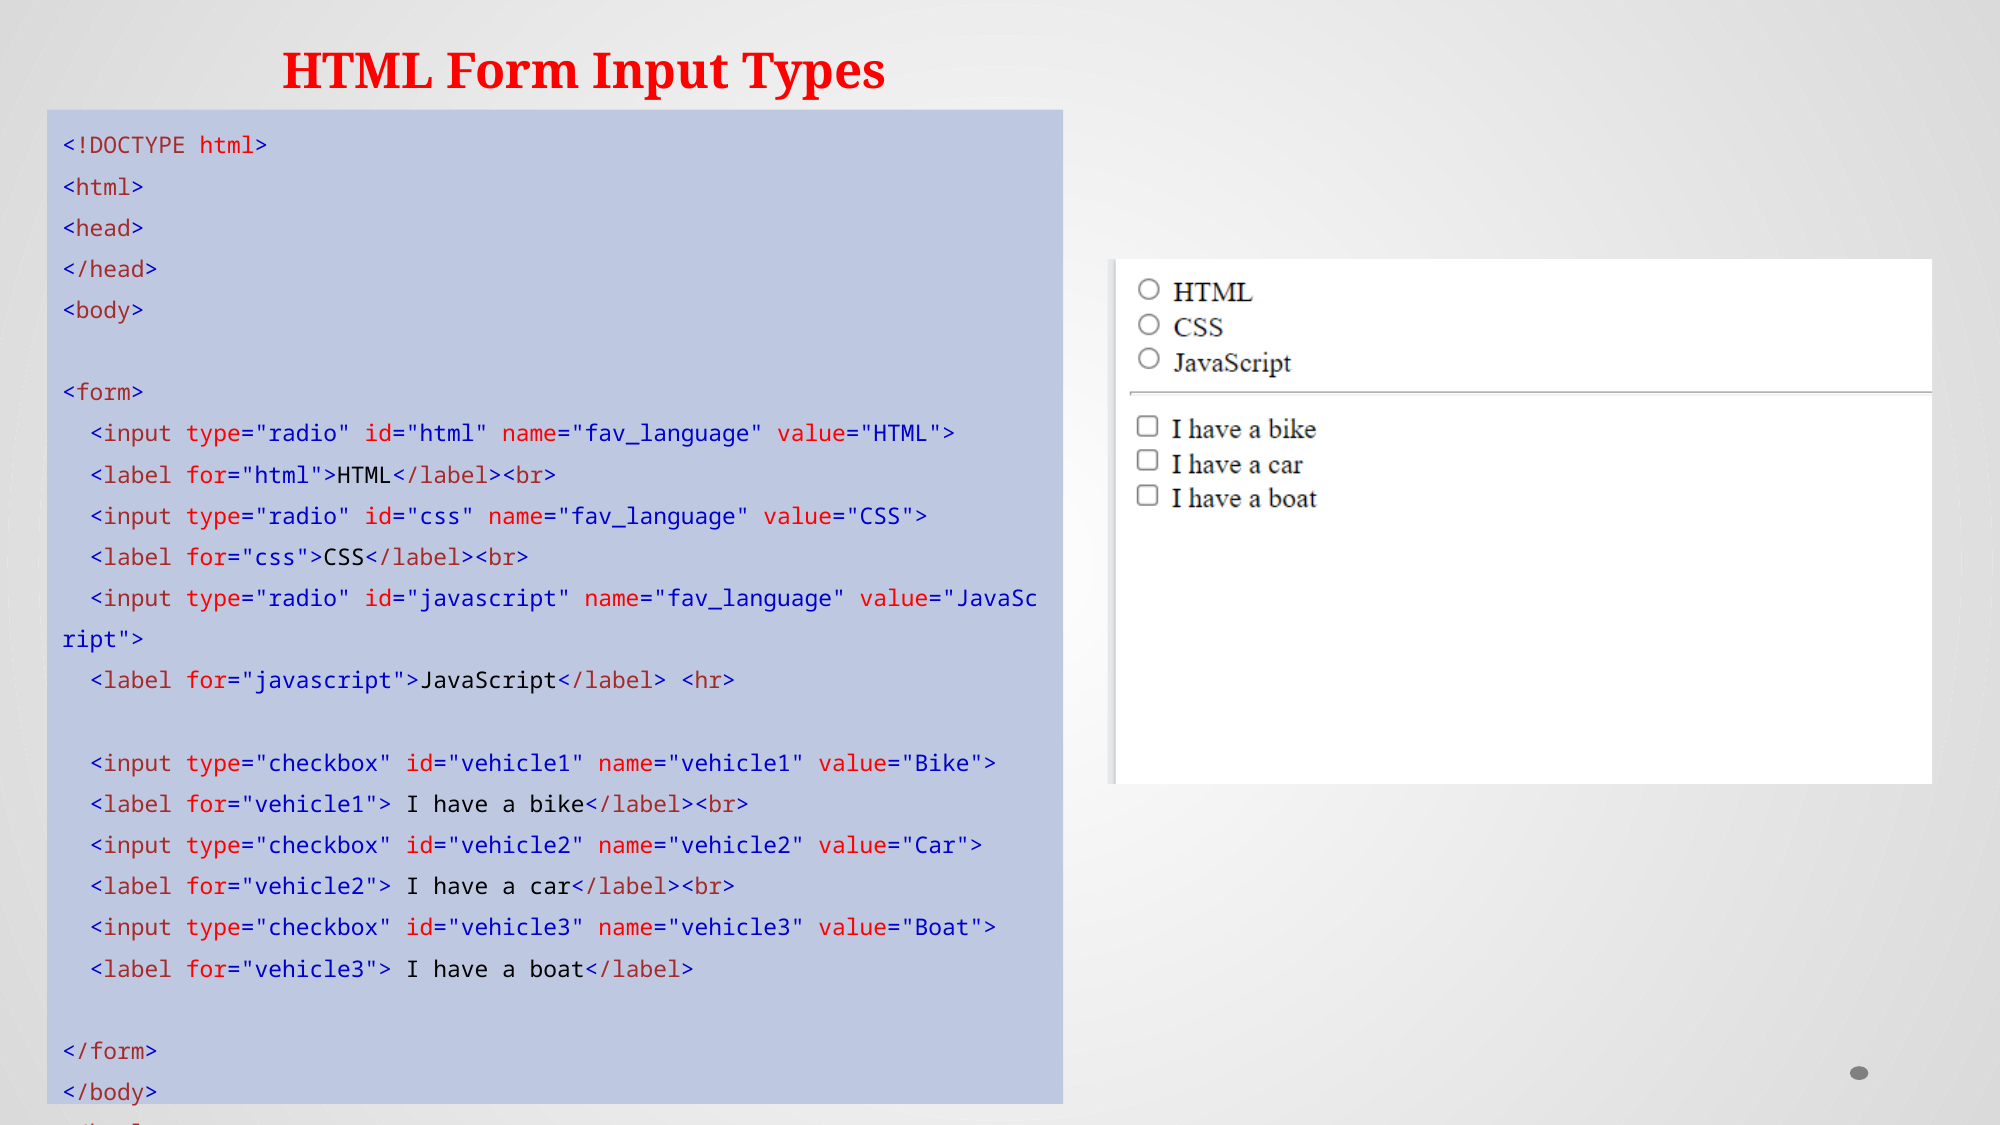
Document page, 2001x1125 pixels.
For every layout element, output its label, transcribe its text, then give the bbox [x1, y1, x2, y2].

picture [1107, 258, 1933, 784]
list <!DOCTYPE html> <html> <head> </head> <body> <form> <input type="radio" id="html" name="fav_language" value="HTML"> <label for="html">HTML</label><br> <input type="radio" id="css" name="fav_language" value="CSS"> <label for="css">CSS</label><br> <input type="radio" id="javascript" name="fav_language" value="JavaScript"> <label for="javascript">JavaScript</label> <hr> <input type="checkbox" id="vehicle1" name="vehicle1" value="Bike"> <label for="vehicle1"> I have a bike</label><br> <input type="checkbox" id="vehicle2" name="vehicle2" value="Car"> <label for="vehicle2"> I have a car</label><br> <input type="checkbox" id="vehicle3" name="vehicle3" value="Boat"> <label for="vehicle3"> I have a boat</label> </form> </body> </html> [47, 109, 1064, 1104]
title HTML Form Input Types [196, 0, 973, 107]
